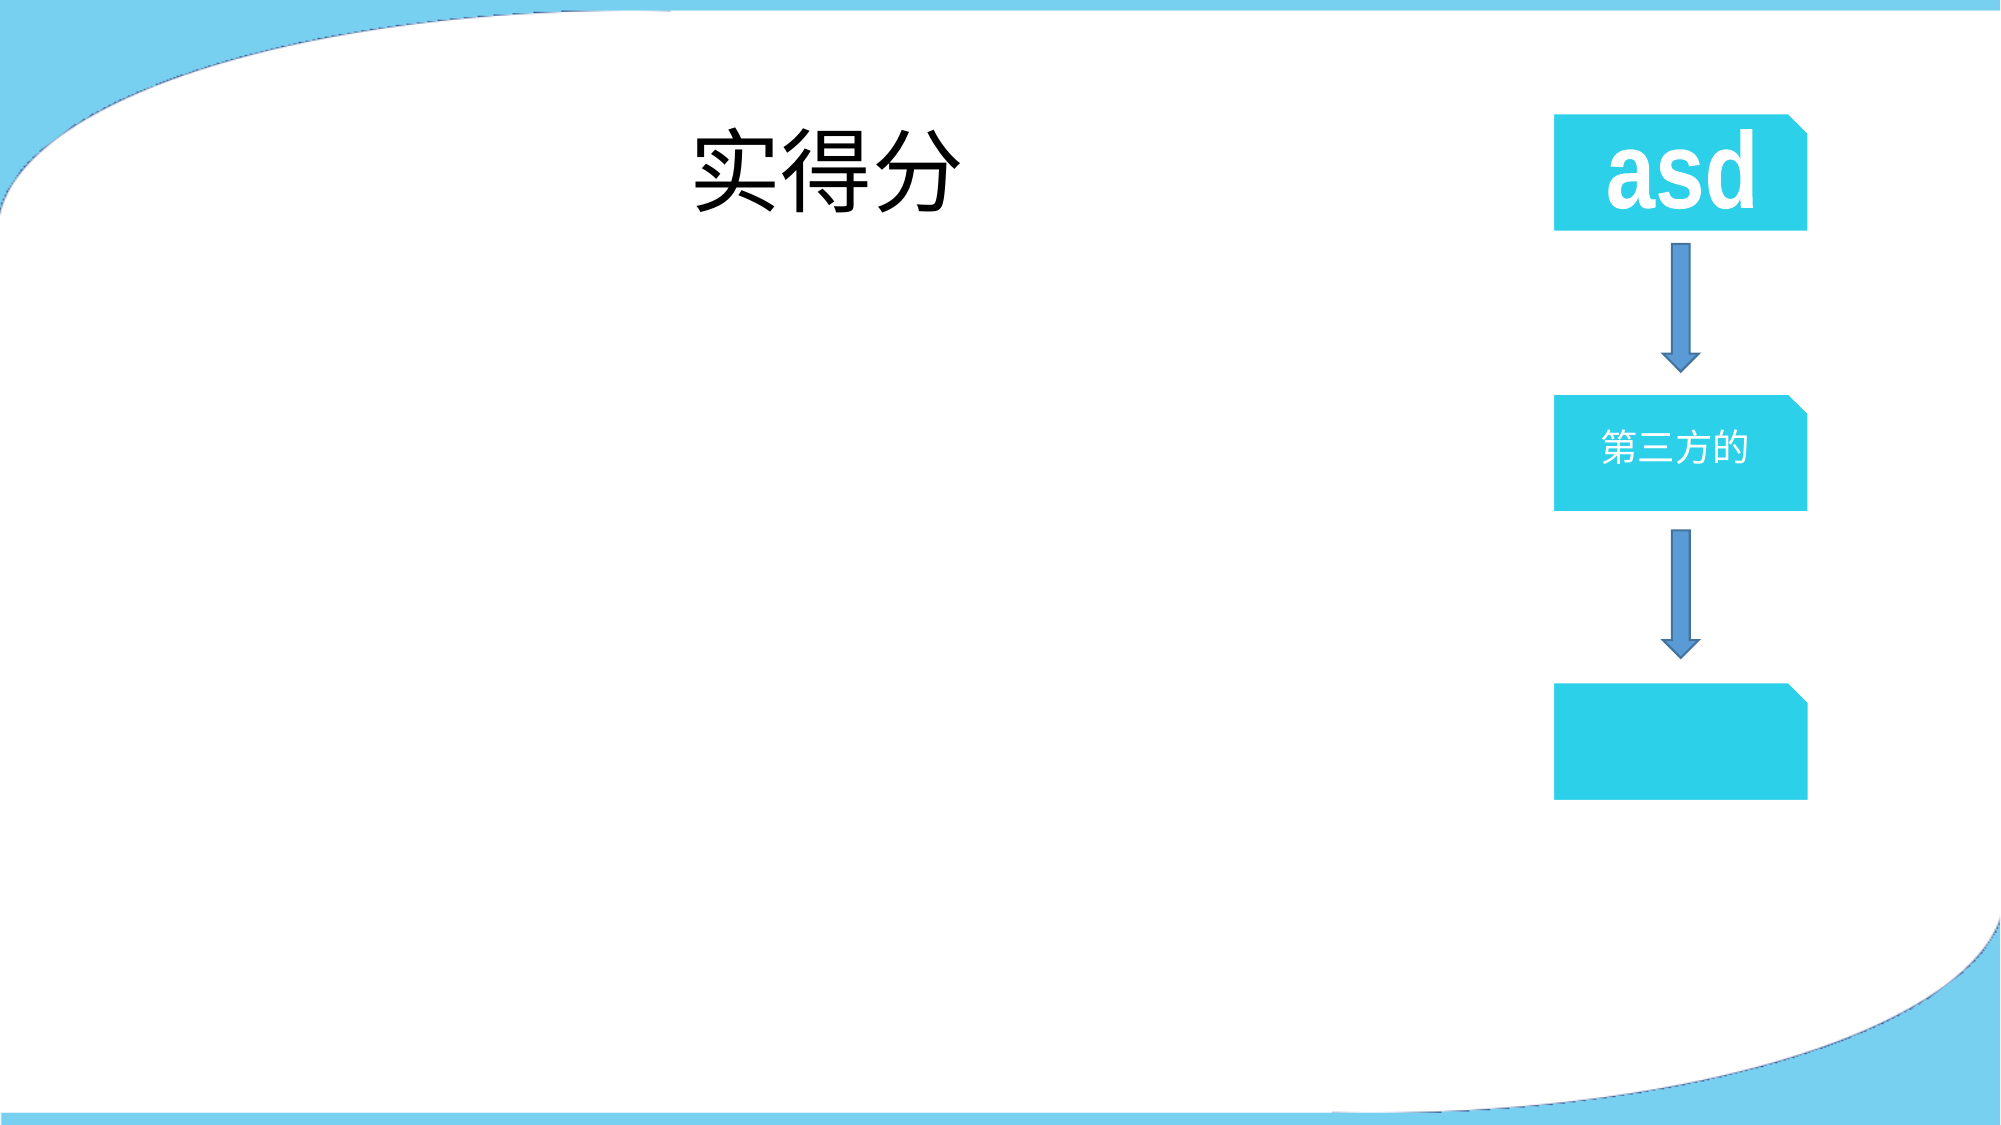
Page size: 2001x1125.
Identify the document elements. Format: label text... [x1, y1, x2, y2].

text_box [1660, 529, 1702, 660]
text_box [1552, 681, 1810, 802]
text_box 第三方的 [1585, 416, 1776, 477]
text_box [1551, 112, 1810, 233]
picture [0, 0, 2001, 1125]
text_box [1551, 392, 1810, 514]
text_box [1660, 242, 1702, 374]
text_box 实得分 [674, 106, 986, 232]
